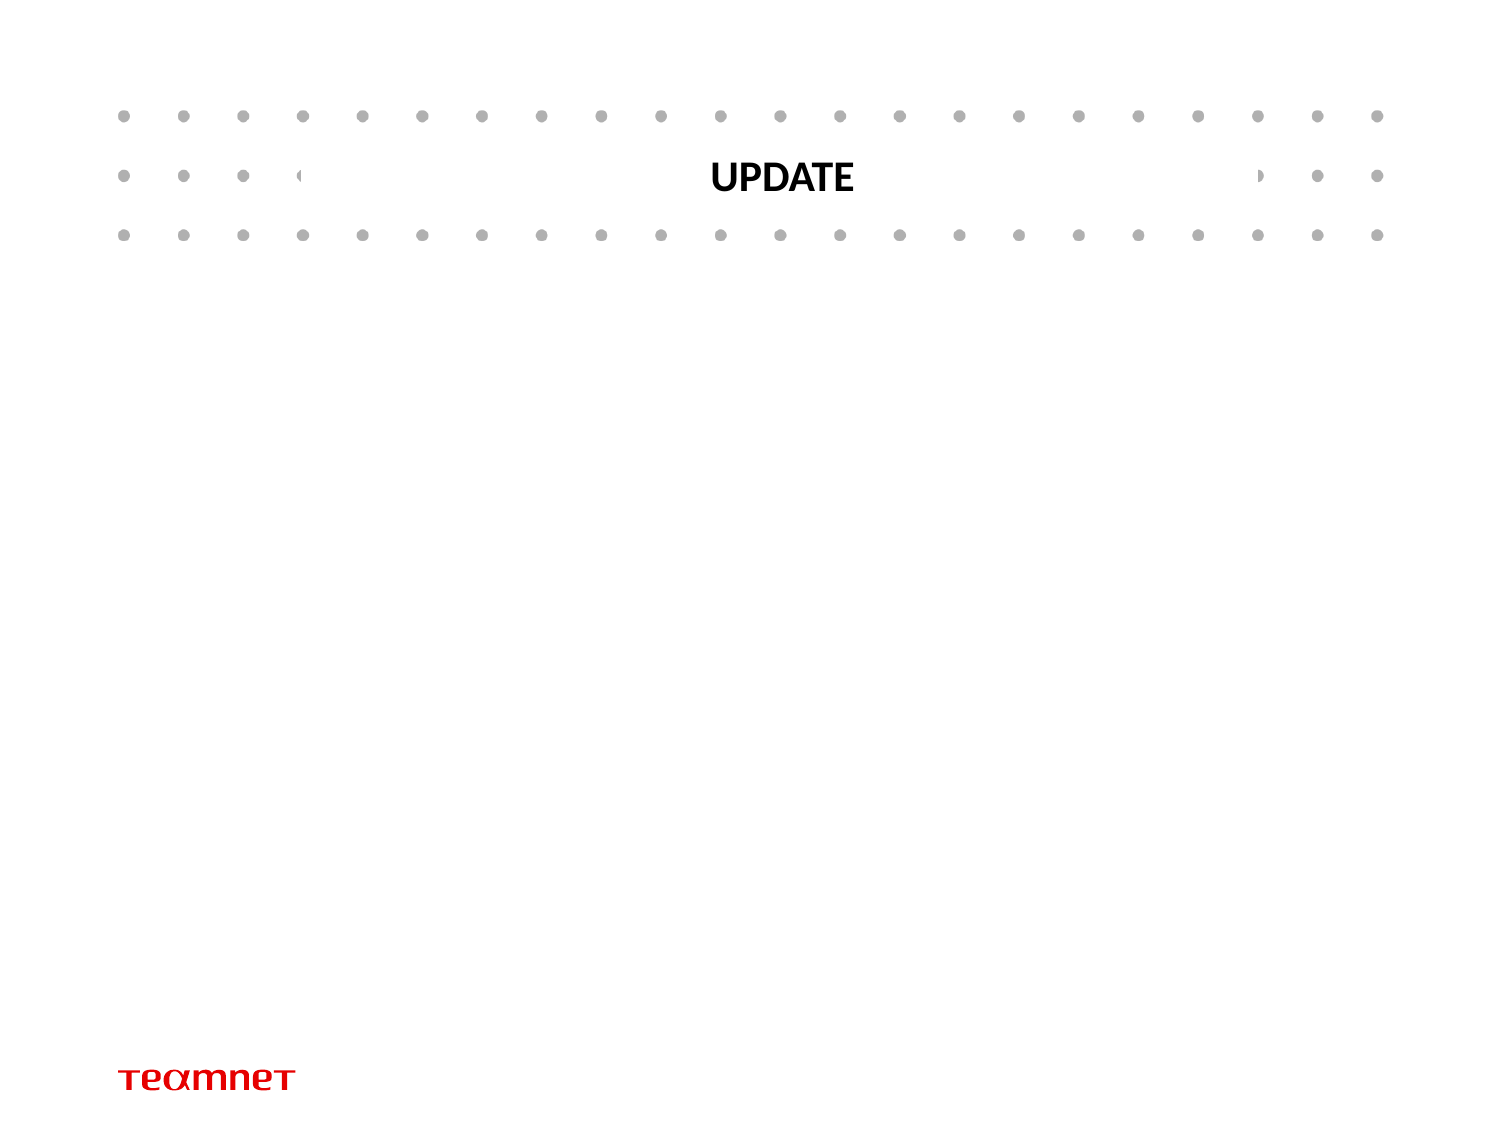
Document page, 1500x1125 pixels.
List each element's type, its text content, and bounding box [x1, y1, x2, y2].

picture [0, 0, 1500, 1125]
title UPDATE [301, 125, 1258, 223]
